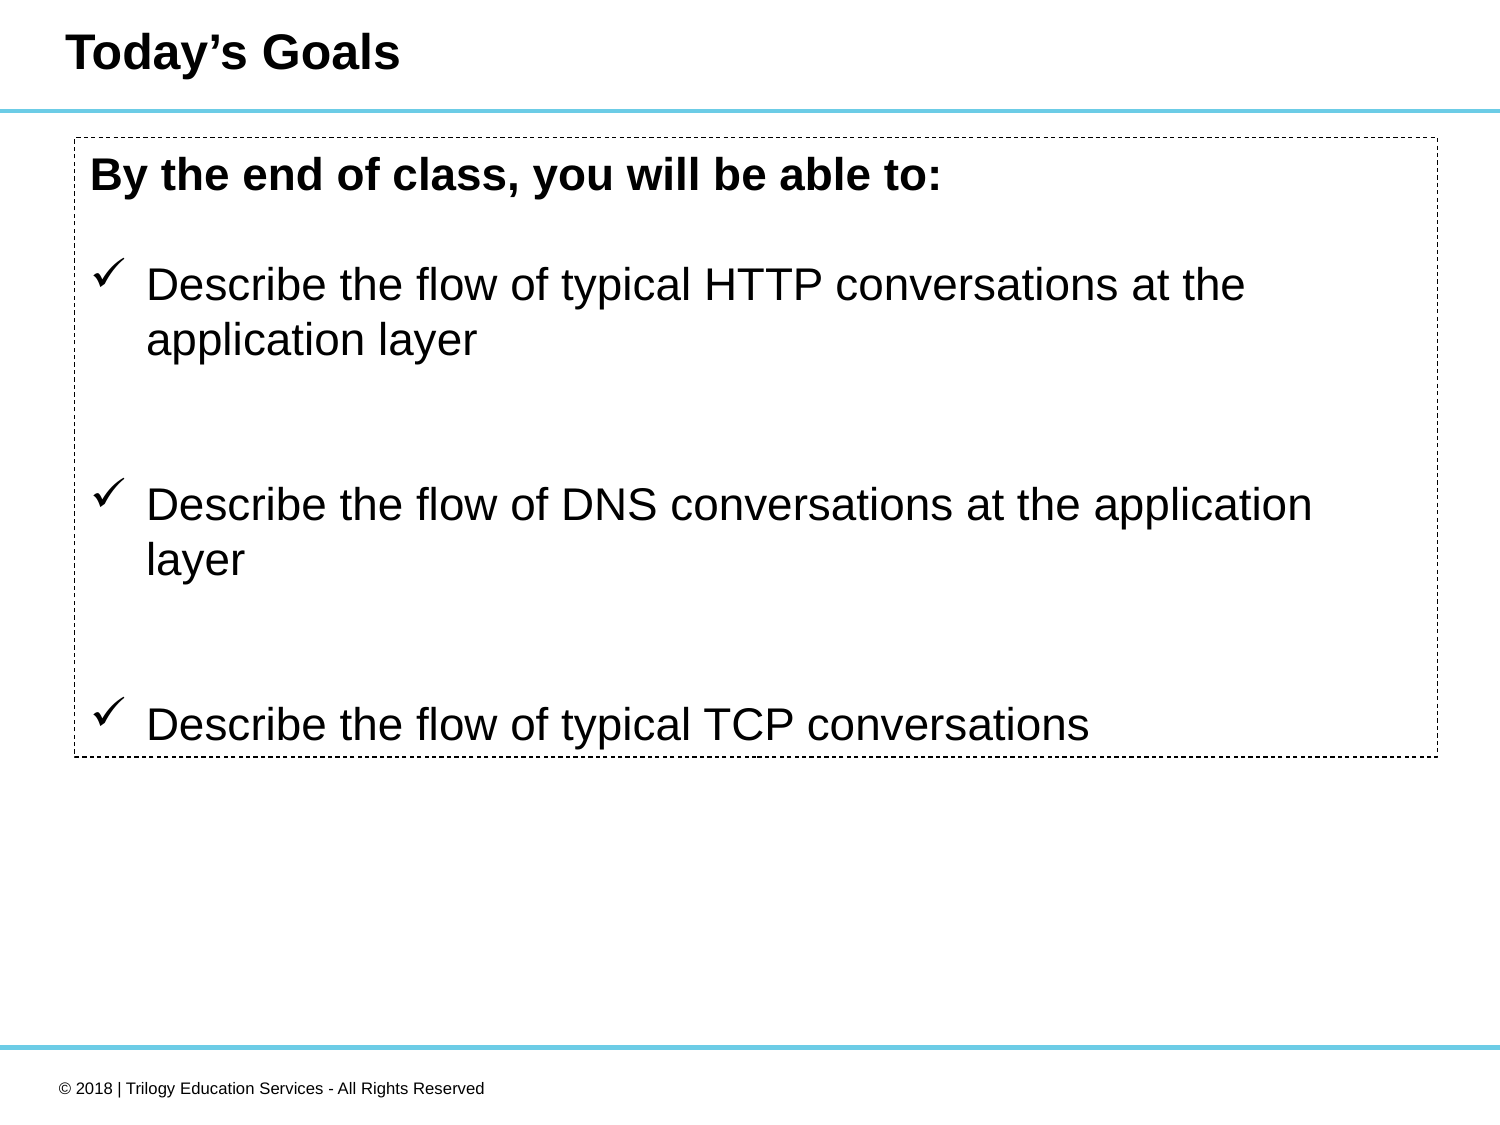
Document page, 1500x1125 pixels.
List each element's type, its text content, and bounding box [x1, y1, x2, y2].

text_box By the end of class, you will be able to: Describe the flow of typical HTTP conversations at the application layer Describe the flow of DNS conversations at the application layer Describe the flow of typical TCP conversations [74, 137, 1438, 757]
title Today’s Goals [50, 0, 948, 108]
